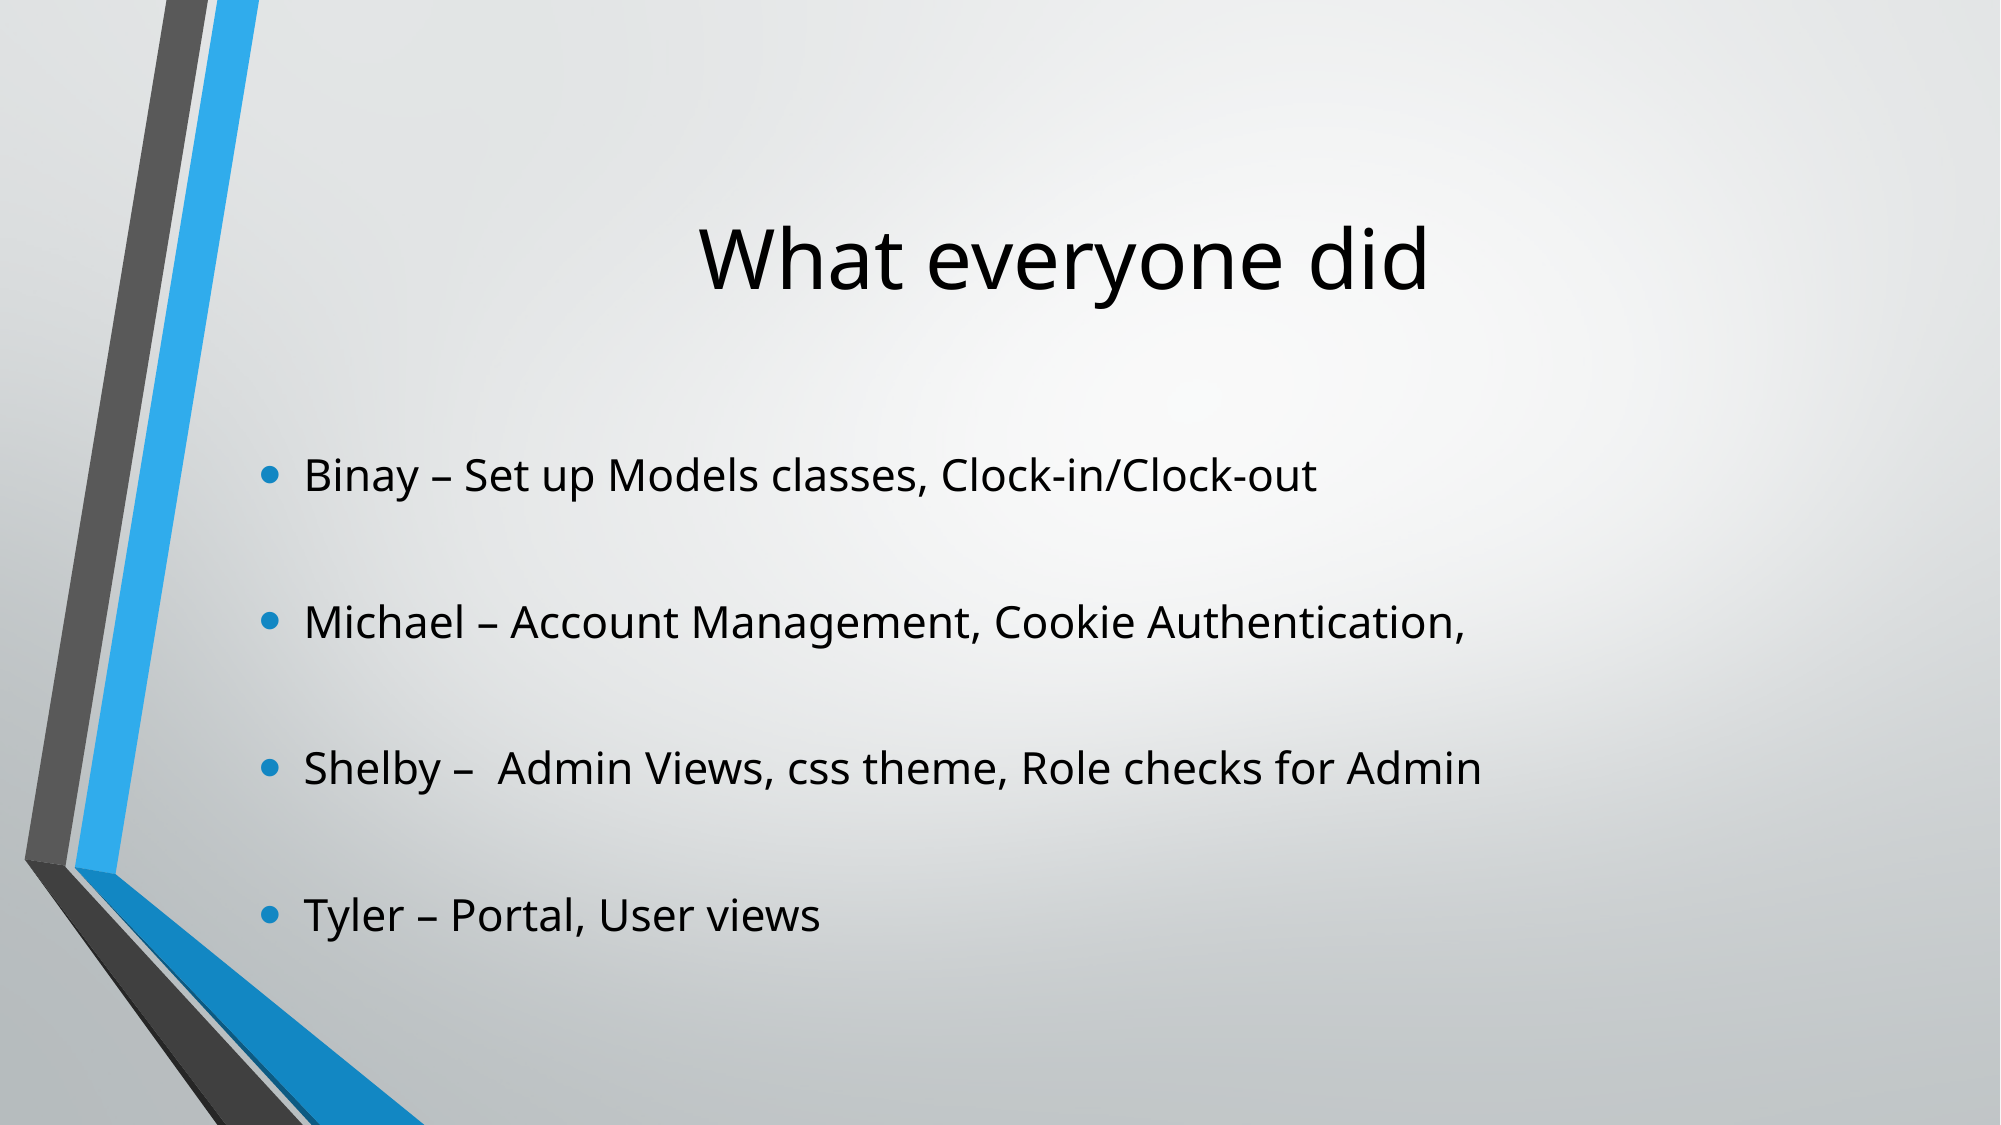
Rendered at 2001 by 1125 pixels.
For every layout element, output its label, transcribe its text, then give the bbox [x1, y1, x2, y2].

list Binay – Set up Models classes, Clock-in/Clock-out Michael – Account Management, Cookie Authentication, Shelby – Admin Views, css theme, Role checks for Admin Tyler – Portal, User views [243, 437, 1887, 950]
title What everyone did [243, 112, 1887, 400]
